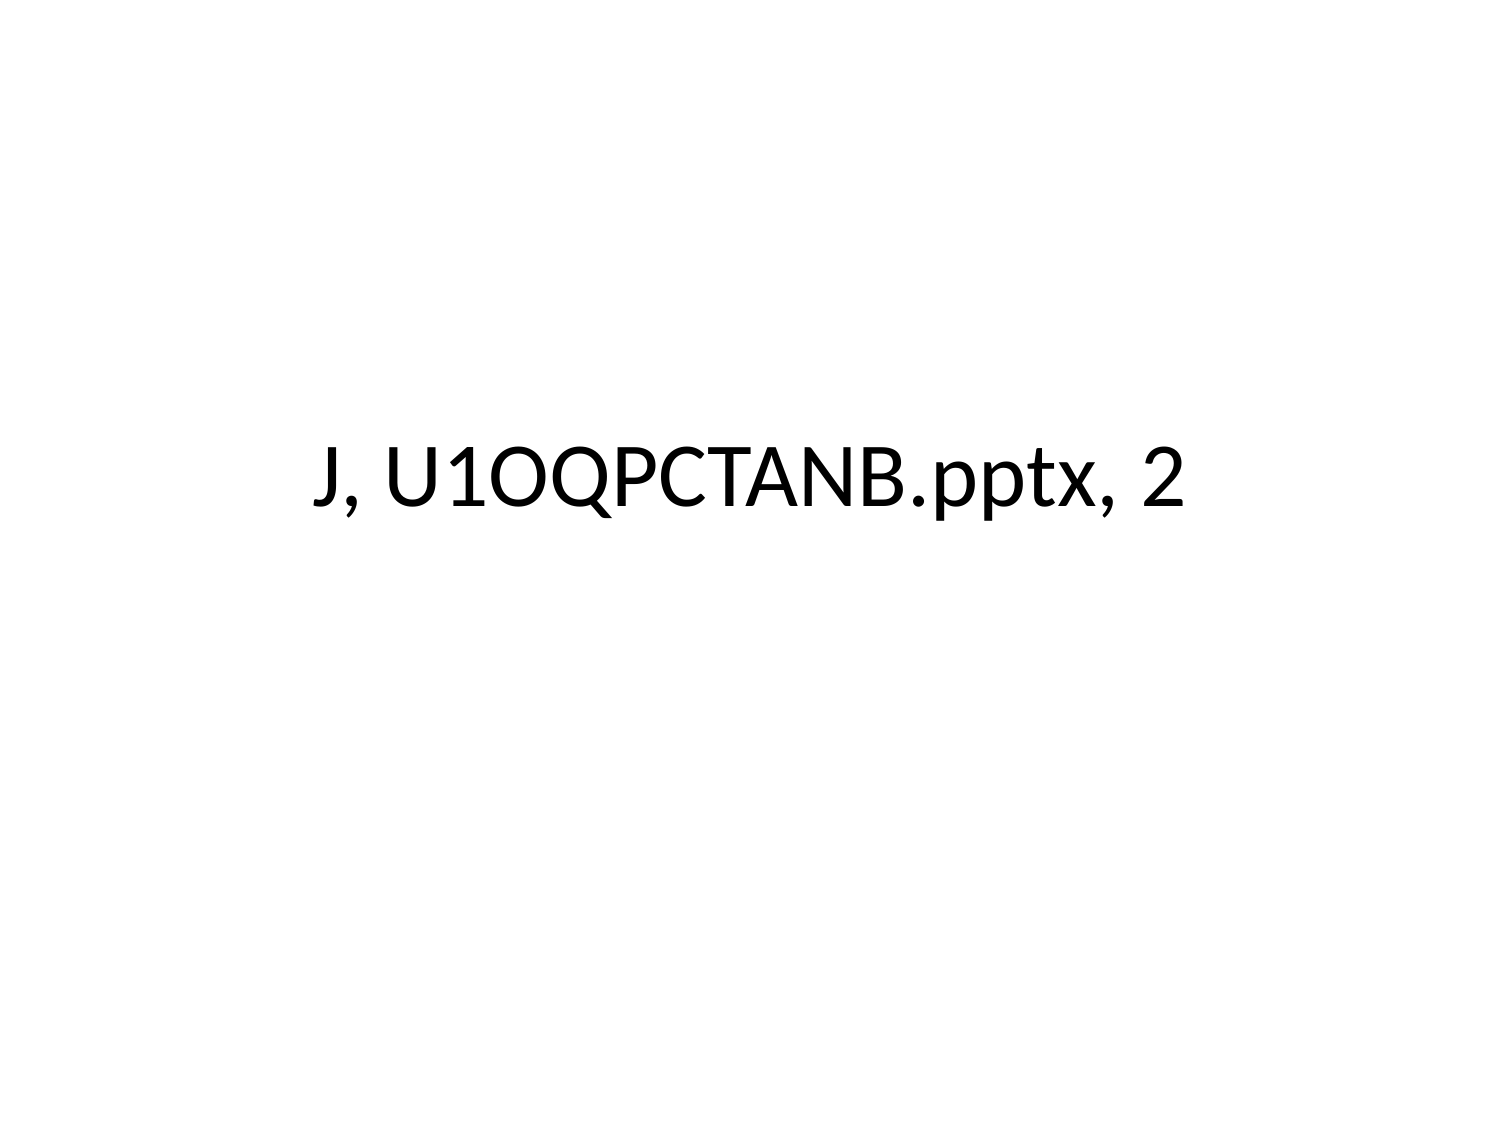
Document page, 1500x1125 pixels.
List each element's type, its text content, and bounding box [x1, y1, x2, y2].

title J, U1OQPCTANB.pptx, 2 [112, 349, 1388, 591]
